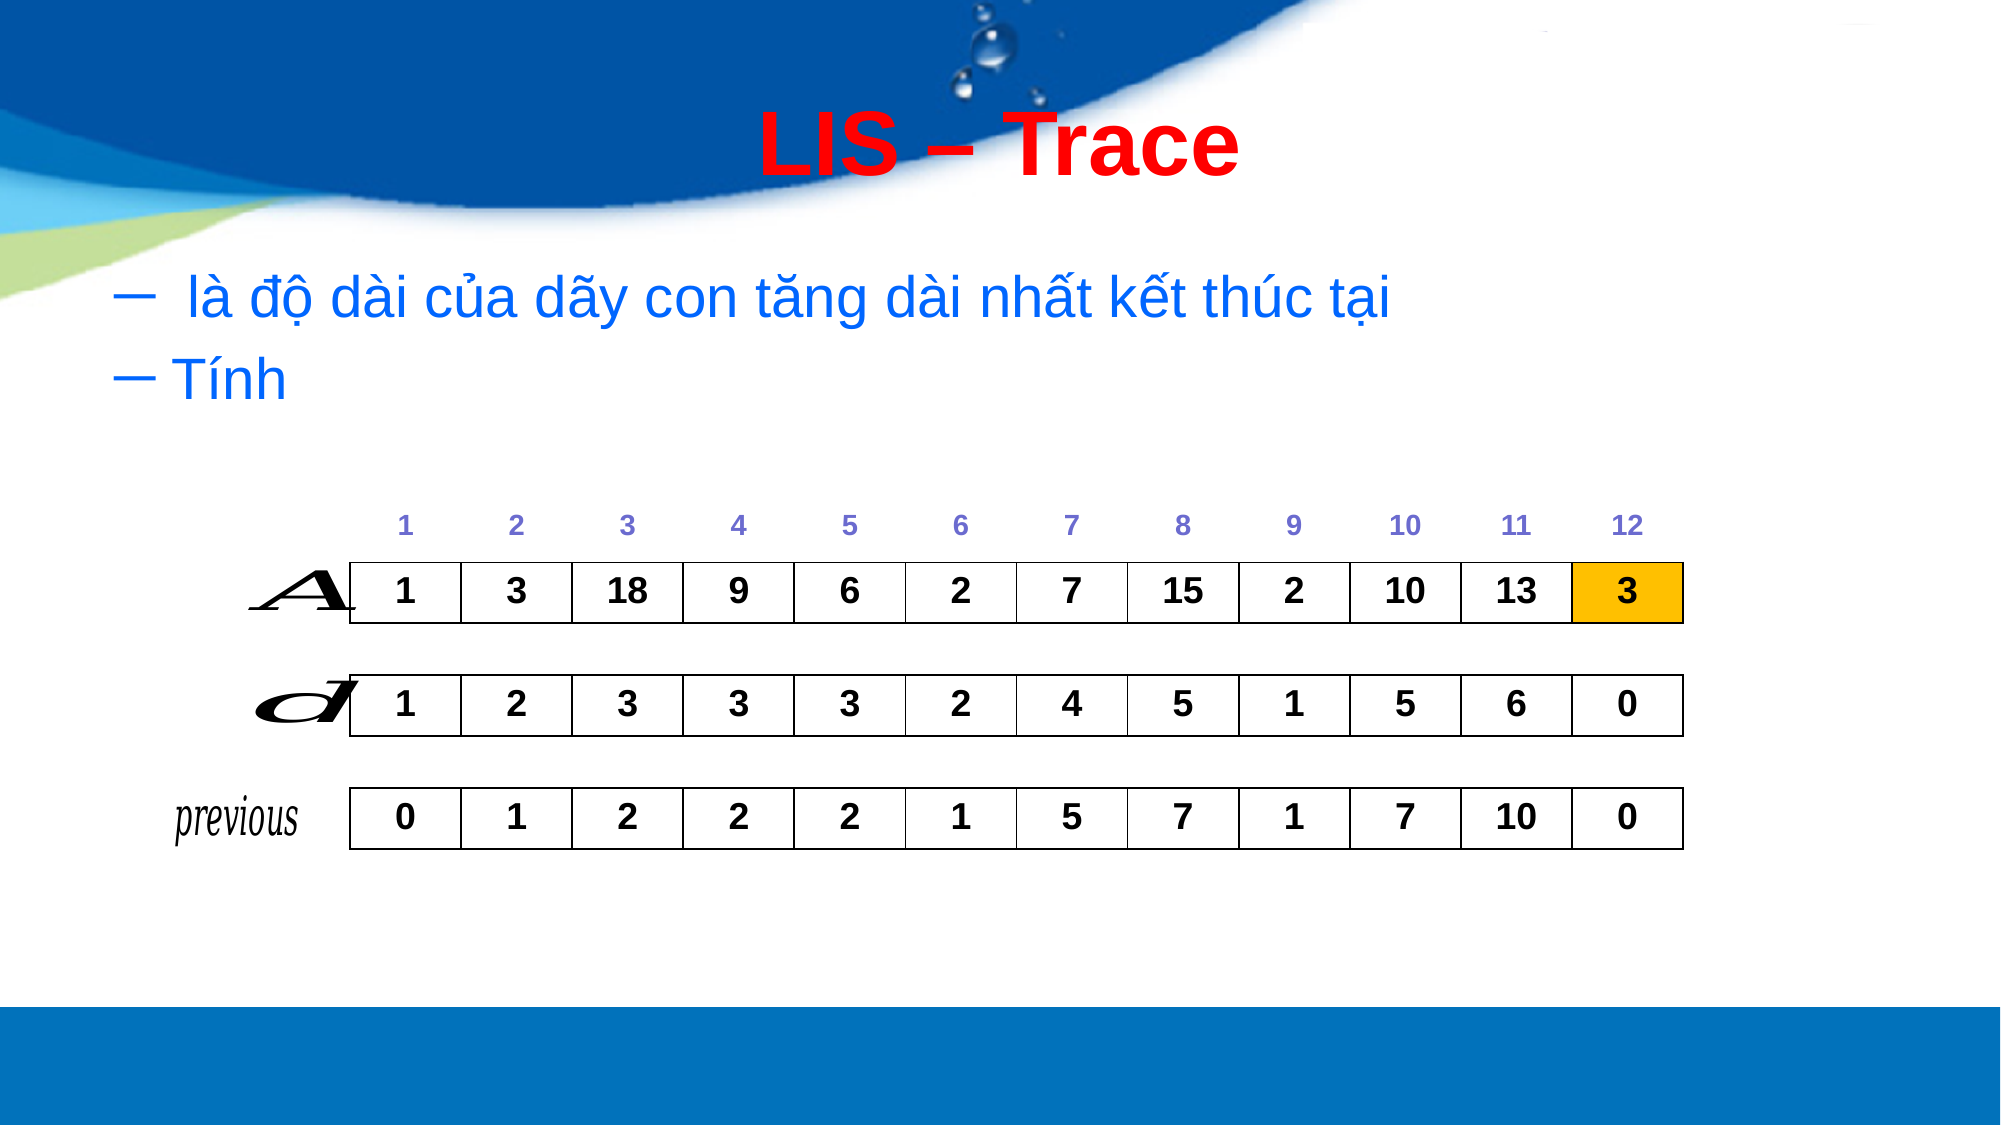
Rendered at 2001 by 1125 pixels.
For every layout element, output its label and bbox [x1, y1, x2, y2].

table_header [1351, 563, 1460, 622]
table_header [1573, 563, 1682, 622]
table_header [1462, 789, 1571, 848]
table_header [795, 676, 905, 735]
table_header [795, 789, 905, 848]
table_header [1351, 789, 1460, 848]
table_header [906, 789, 1016, 848]
table_header [1128, 563, 1238, 622]
table_header [1351, 676, 1460, 735]
table_header [1462, 563, 1571, 622]
table_header [350, 501, 1683, 562]
picture [0, 0, 2001, 1125]
table_header [1017, 789, 1127, 848]
title [99, 45, 1900, 233]
table_header [573, 563, 682, 622]
table_header [573, 789, 682, 848]
table_header [351, 563, 460, 622]
table_header [1462, 676, 1571, 735]
table_header [906, 563, 1016, 622]
table_header [462, 563, 571, 622]
table_header [684, 563, 793, 622]
table_header [573, 676, 682, 735]
table_header [1573, 676, 1682, 735]
table_header [906, 676, 1016, 735]
table_header [1128, 676, 1238, 735]
table_header [1573, 789, 1682, 848]
table_header [684, 676, 793, 735]
table_header [1240, 676, 1349, 735]
table_header [1017, 676, 1127, 735]
table_header [1017, 563, 1127, 622]
table_header [351, 789, 460, 848]
table_header [351, 676, 460, 735]
table_header [684, 789, 793, 848]
table_header [1240, 789, 1349, 848]
table_header [462, 676, 571, 735]
table_header [462, 789, 571, 848]
table_header [1240, 563, 1349, 622]
table_header [1128, 789, 1238, 848]
table_header [795, 563, 905, 622]
